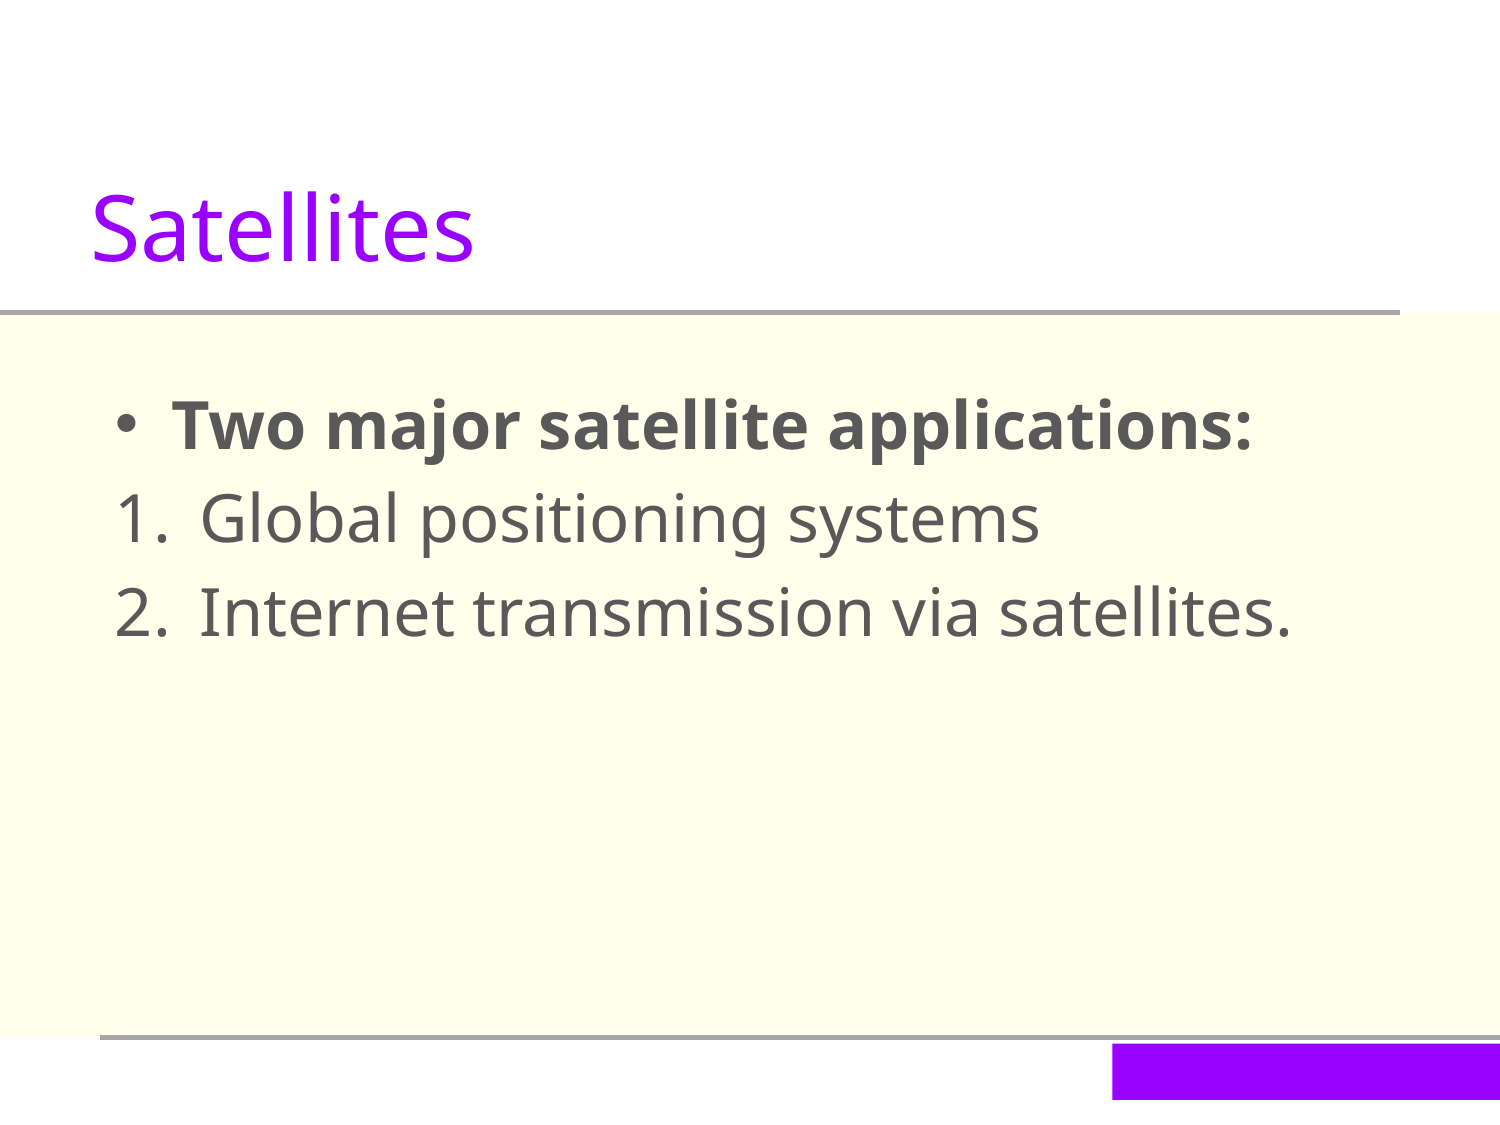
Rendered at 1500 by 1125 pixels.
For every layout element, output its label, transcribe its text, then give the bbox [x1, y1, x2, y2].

list Two major satellite applications: Global positioning systems Internet transmission via satellites. [99, 375, 1413, 1025]
subtitle Satellites [75, 12, 1413, 288]
